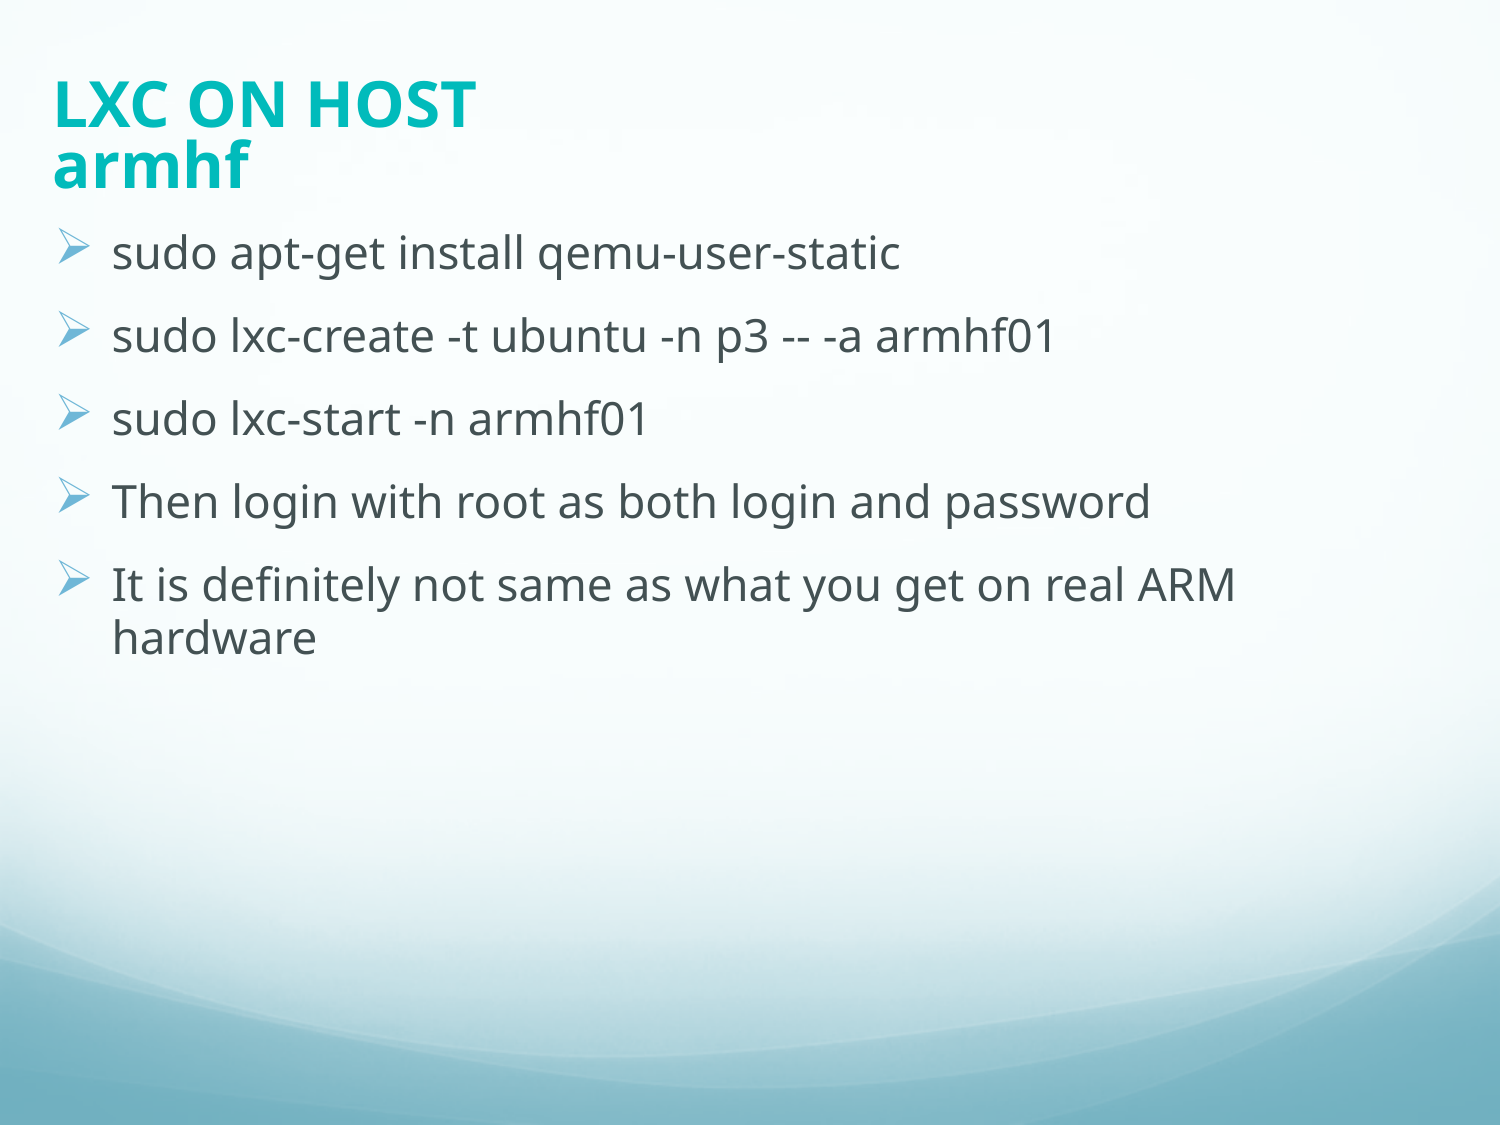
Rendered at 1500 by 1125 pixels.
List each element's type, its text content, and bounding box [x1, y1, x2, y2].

list sudo apt-get install qemu-user-static sudo lxc-create -t ubuntu -n p3 -- -a armhf01 sudo lxc-start -n armhf01 Then login with root as both login and password It is definitely not same as what you get on real ARM hardware [39, 220, 1447, 1035]
title LXC ON HOST armhf [37, 70, 1447, 209]
